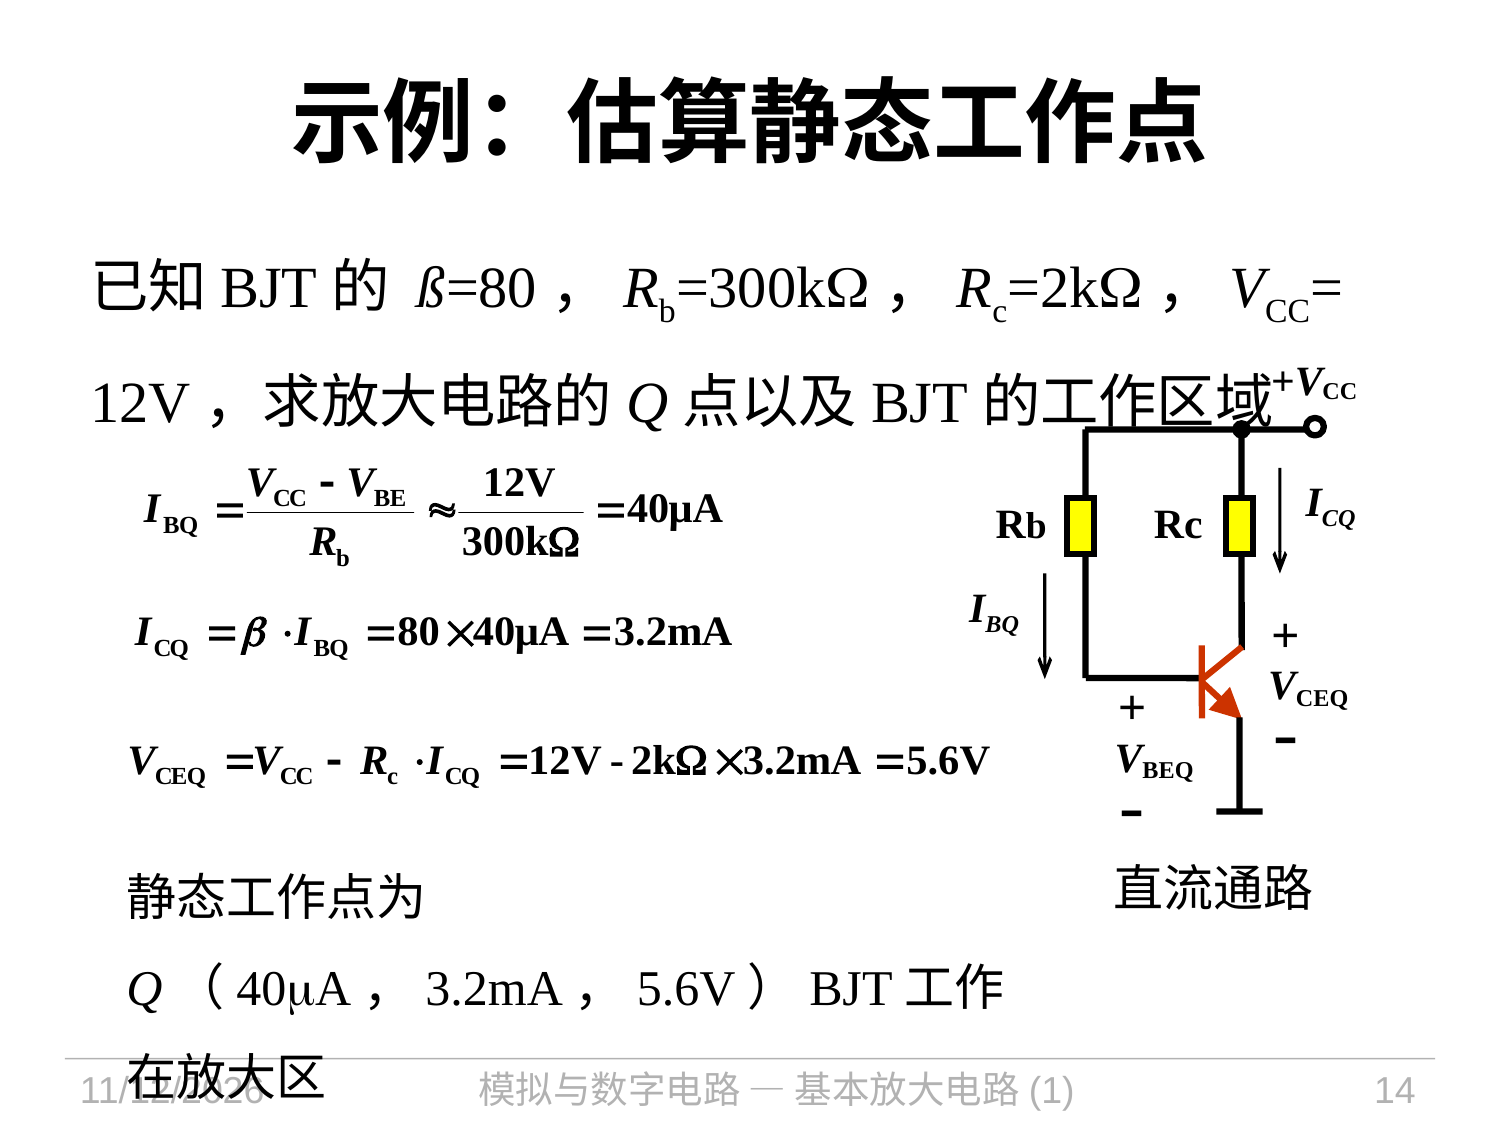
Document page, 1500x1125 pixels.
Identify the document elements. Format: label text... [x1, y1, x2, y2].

slide_number 14 [1230, 1058, 1431, 1125]
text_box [125, 731, 946, 799]
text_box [135, 455, 732, 576]
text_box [951, 345, 1387, 925]
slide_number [64, 1058, 348, 1125]
list 已知BJT的 ß=80，Rb=300k，Rc=2k，VCC= 12V，求放大电路的Q点以及BJT的工作区域 [75, 202, 1425, 433]
text_box 静态工作点为 Q（40A，3.2mA，5.6V）BJT工作在放大区 [111, 828, 1061, 1114]
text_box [125, 603, 744, 671]
title 示例：估算静态工作点 [75, 24, 1425, 202]
footer 模拟与数字电路 — 基本放大电路(1) [373, 1058, 1179, 1125]
